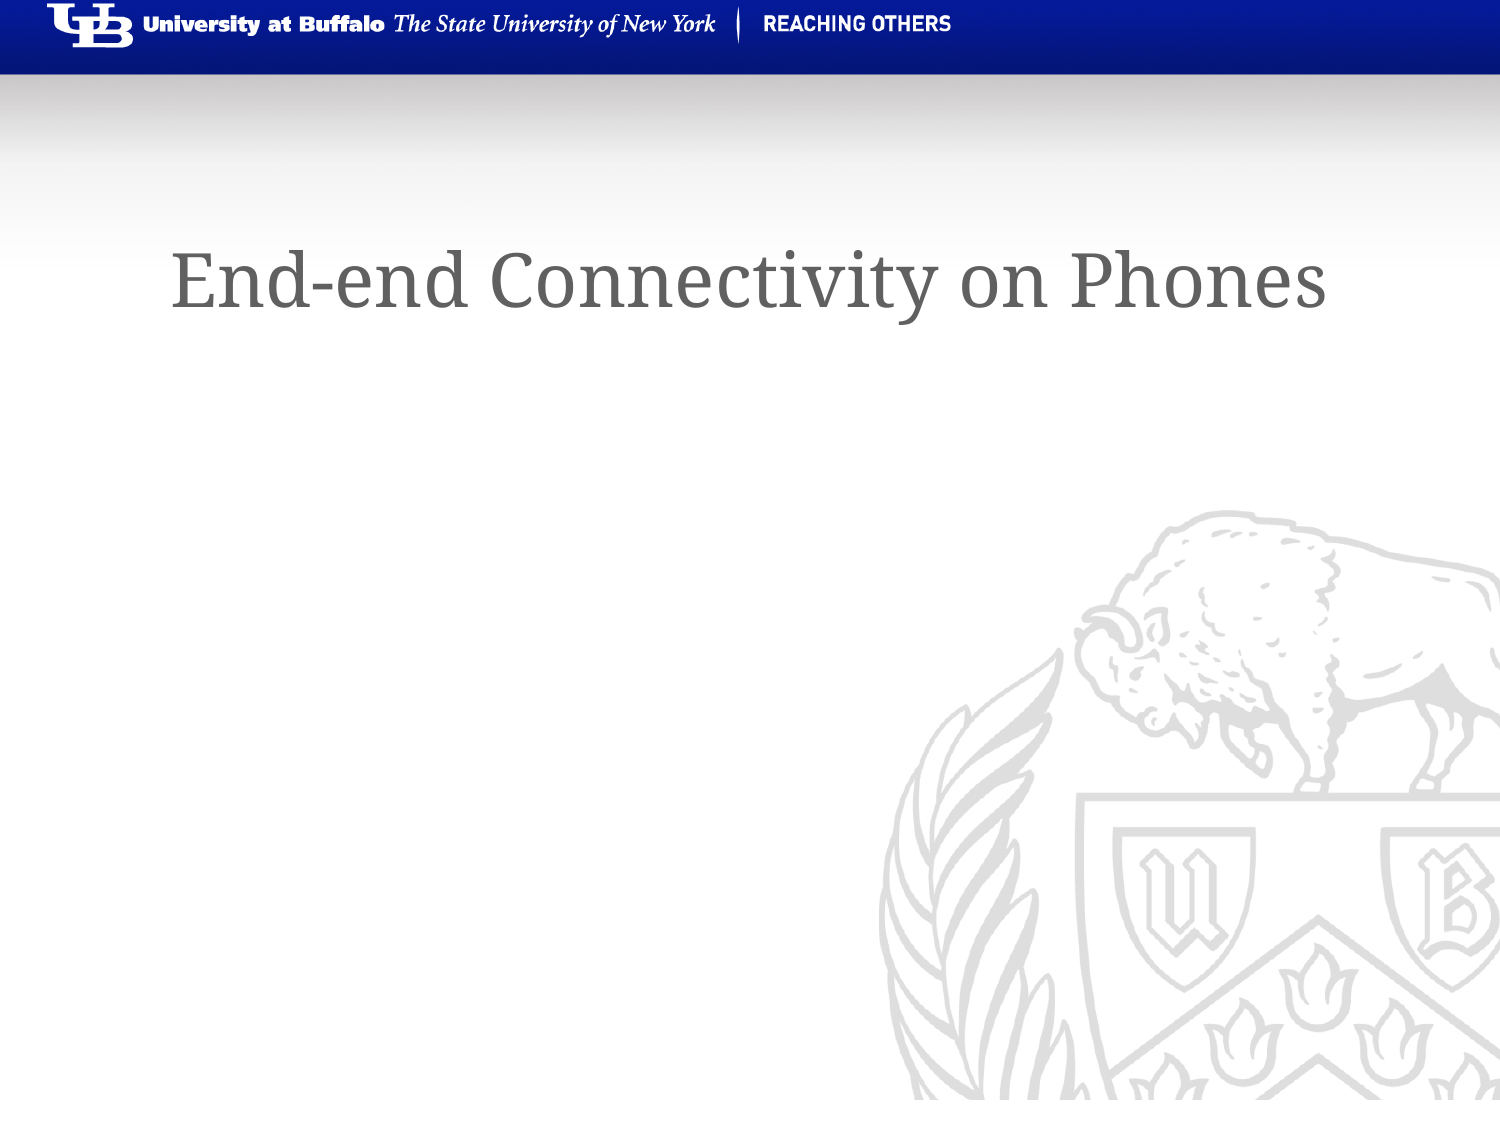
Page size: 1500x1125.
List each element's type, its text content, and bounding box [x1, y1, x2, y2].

title End-end Connectivity on Phones [112, 224, 1388, 463]
picture [0, 0, 1500, 1100]
